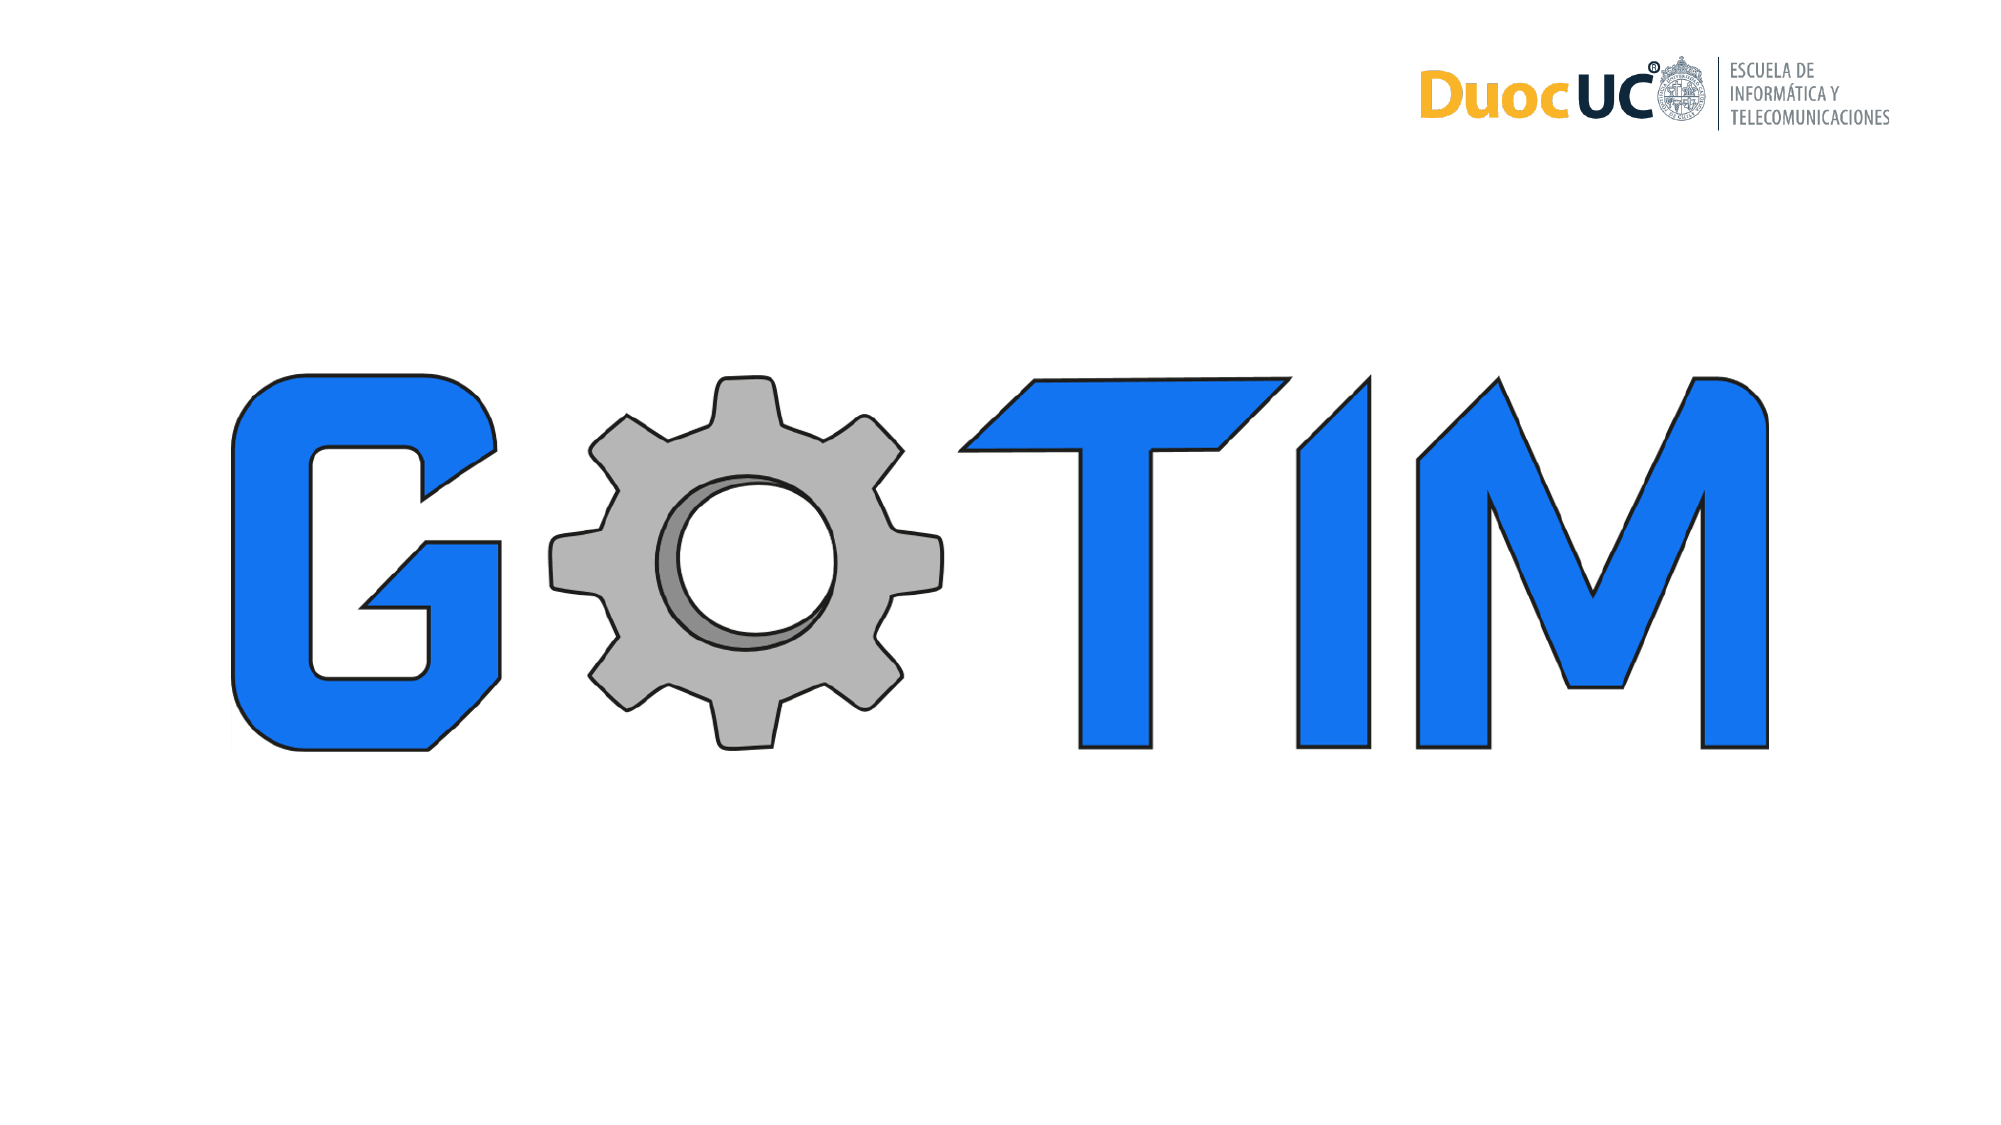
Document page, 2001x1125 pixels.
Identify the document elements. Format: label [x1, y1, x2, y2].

picture [1418, 47, 1890, 142]
picture [231, 373, 1769, 752]
